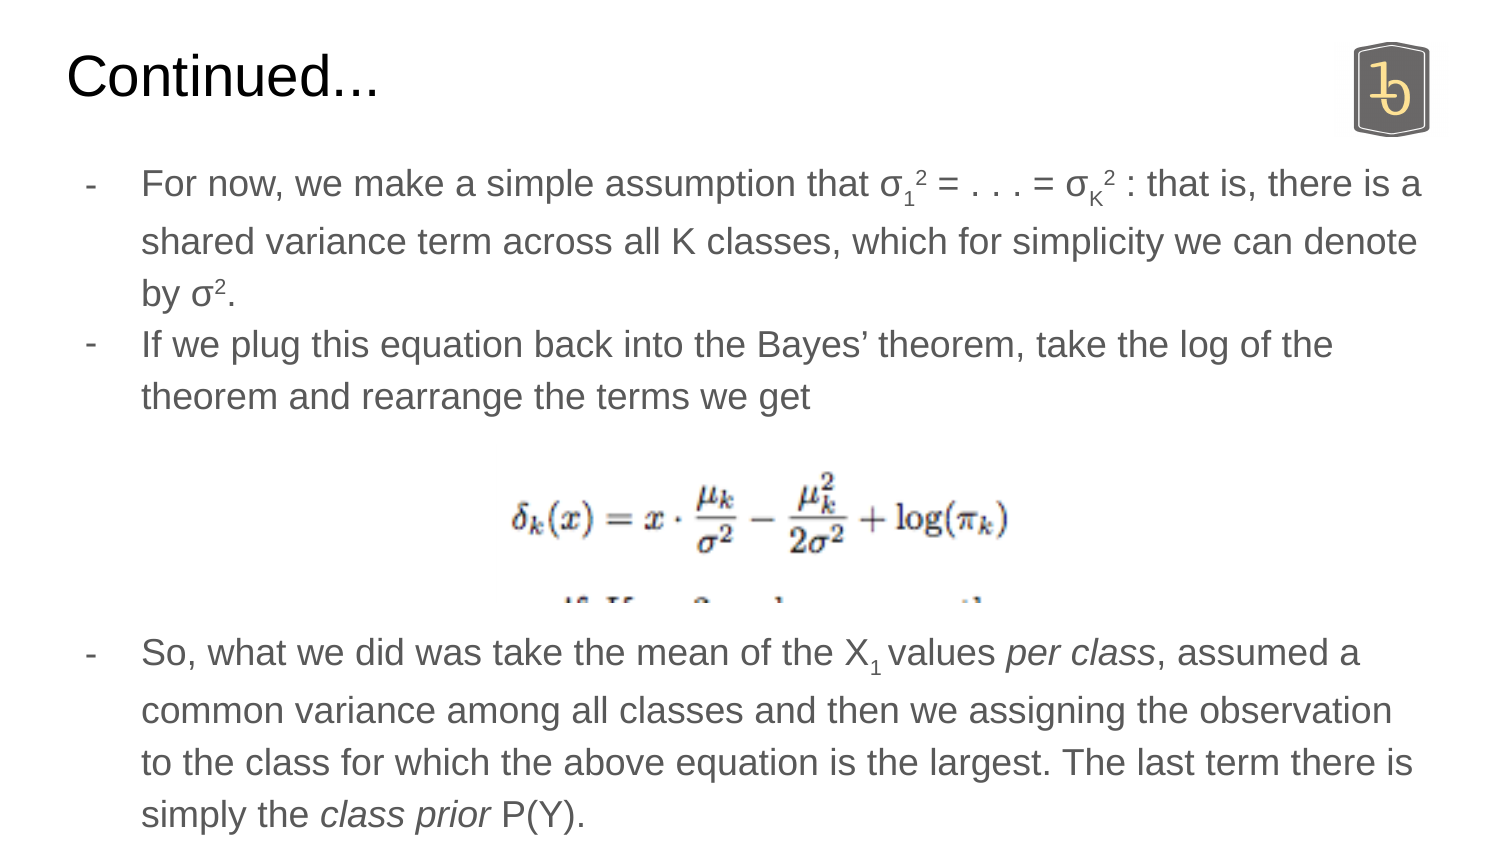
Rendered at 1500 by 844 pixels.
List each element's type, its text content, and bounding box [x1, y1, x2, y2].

picture [494, 443, 1023, 603]
title Continued... [51, 23, 1449, 117]
list For now, we make a simple assumption that σ12 = . . . = σK2 : that is, there is a shared variance term across all K classes, which for simplicity we can denote by σ2. If we plug this equation back into the Bayes’ theorem, take the log of the theorem and rearrange the terms we get So, what we did was take the mean of the X1 values per class, assumed a common variance among all classes and then we assigning the observation to the class for which the above equation is the largest. The last term there is simply the class prior P(Y). [51, 136, 1449, 833]
picture [1334, 42, 1450, 137]
